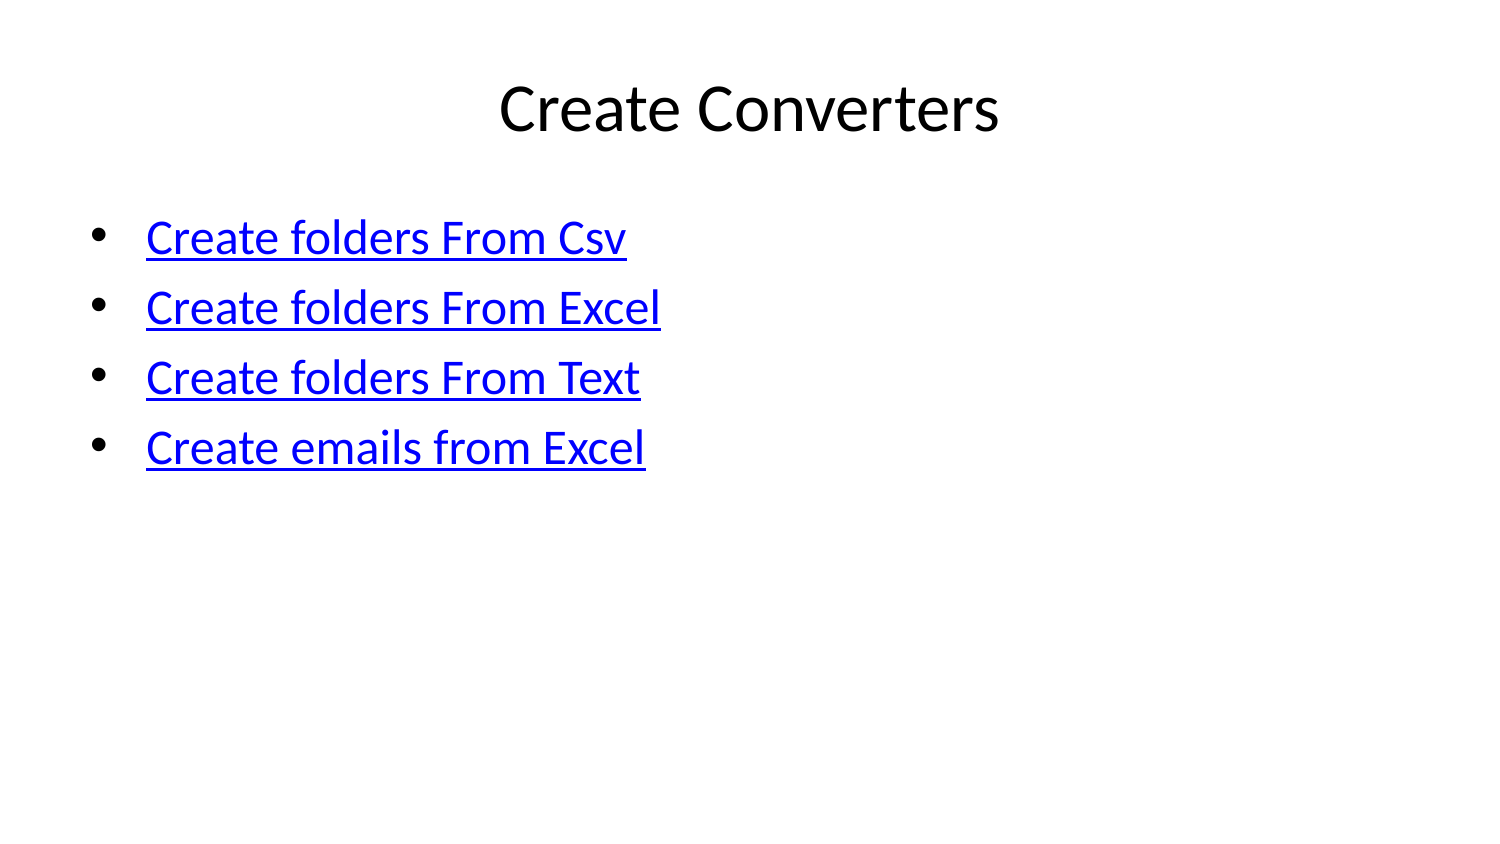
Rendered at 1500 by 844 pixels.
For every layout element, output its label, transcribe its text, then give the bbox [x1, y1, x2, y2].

title Create Converters [75, 33, 1425, 175]
list Create folders From Csv Create folders From Excel Create folders From Text Create emails from Excel [75, 196, 1425, 754]
